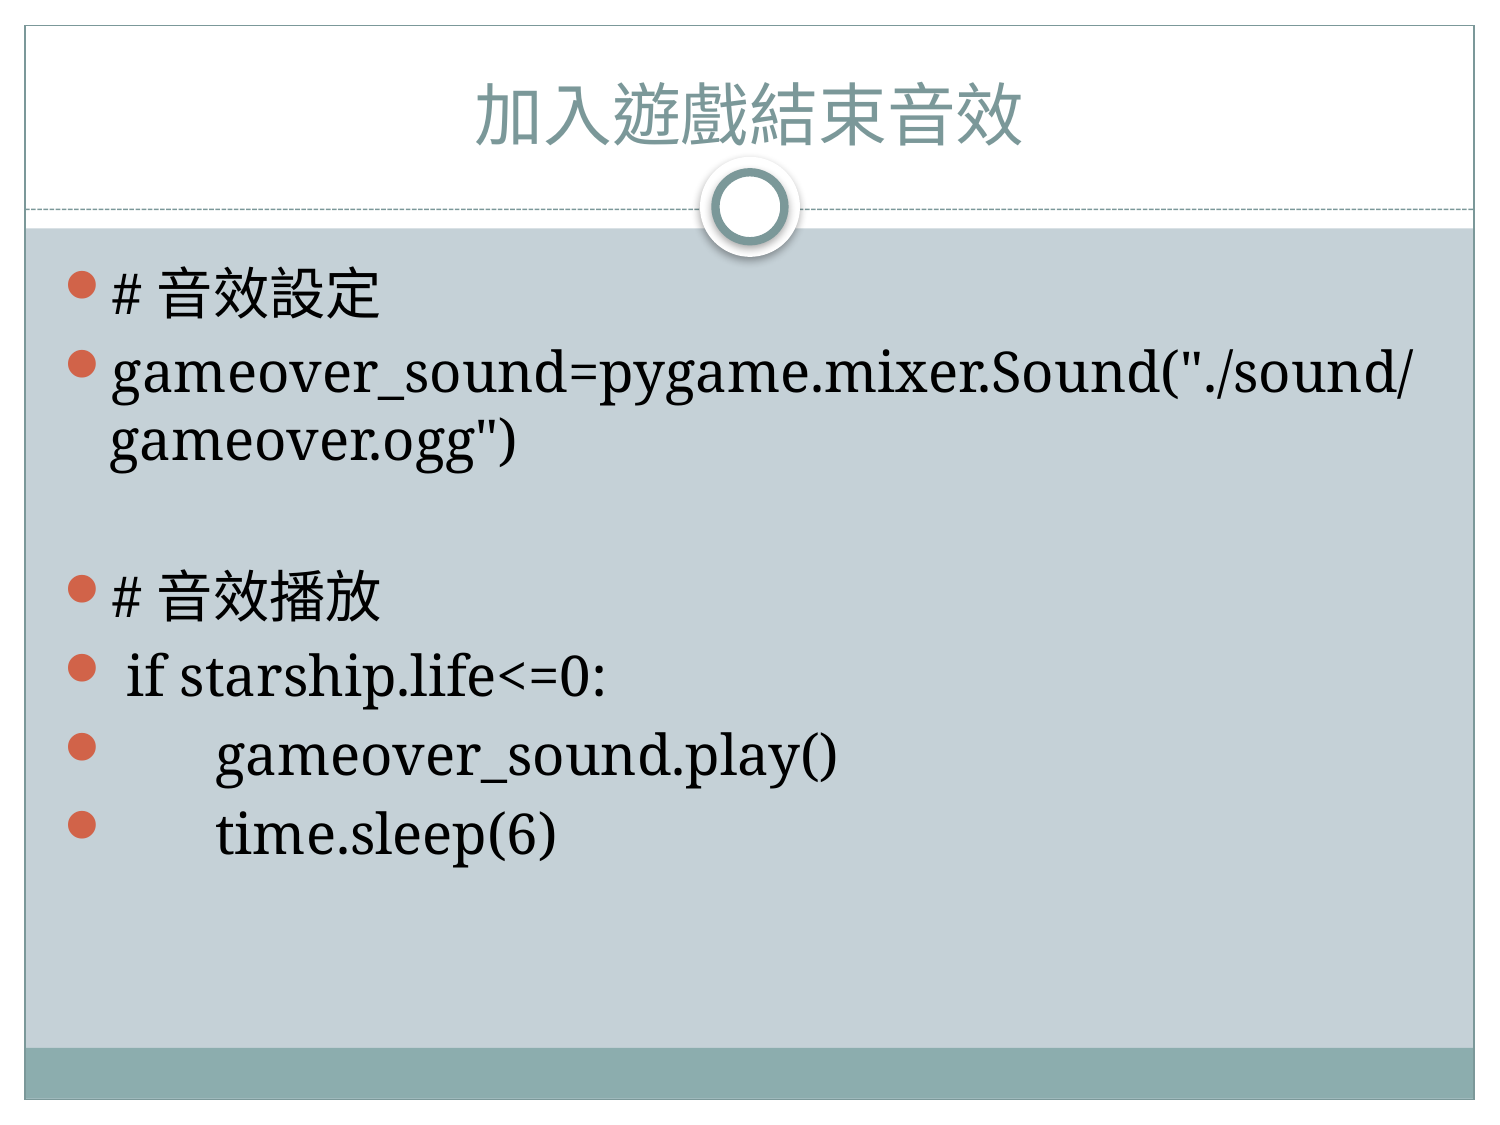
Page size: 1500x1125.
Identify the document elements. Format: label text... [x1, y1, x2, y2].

title 加入遊戲結束音效 [49, 37, 1450, 162]
list #音效設定 gameover_sound=pygame.mixer.Sound("./sound/gameover.ogg") #音效播放 if starship.life<=0: gameover_sound.play() time.sleep(6) [49, 250, 1500, 1001]
